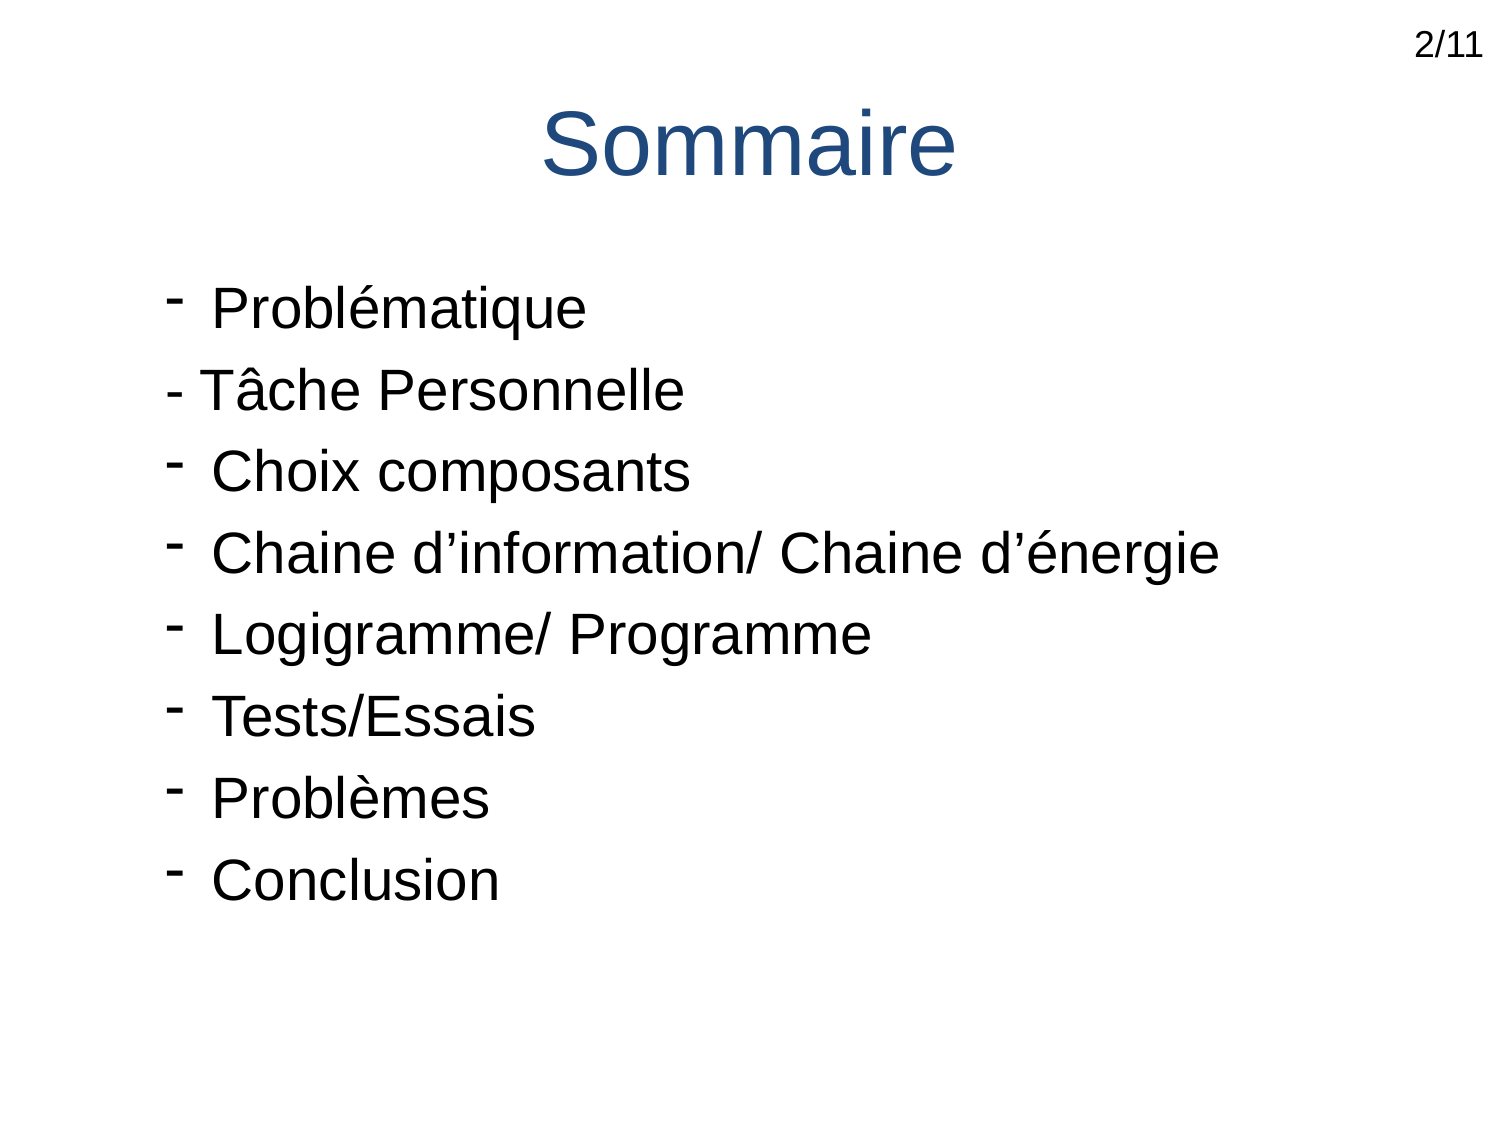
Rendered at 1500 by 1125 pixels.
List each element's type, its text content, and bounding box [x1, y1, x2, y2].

text_box 2/11 [1399, 12, 1500, 73]
title Sommaire [75, 45, 1425, 233]
list Problématique - Tâche Personnelle Choix composants Chaine d’information/ Chaine d’énergie Logigramme/ Programme Tests/Essais Problèmes Conclusion [75, 262, 1425, 1005]
